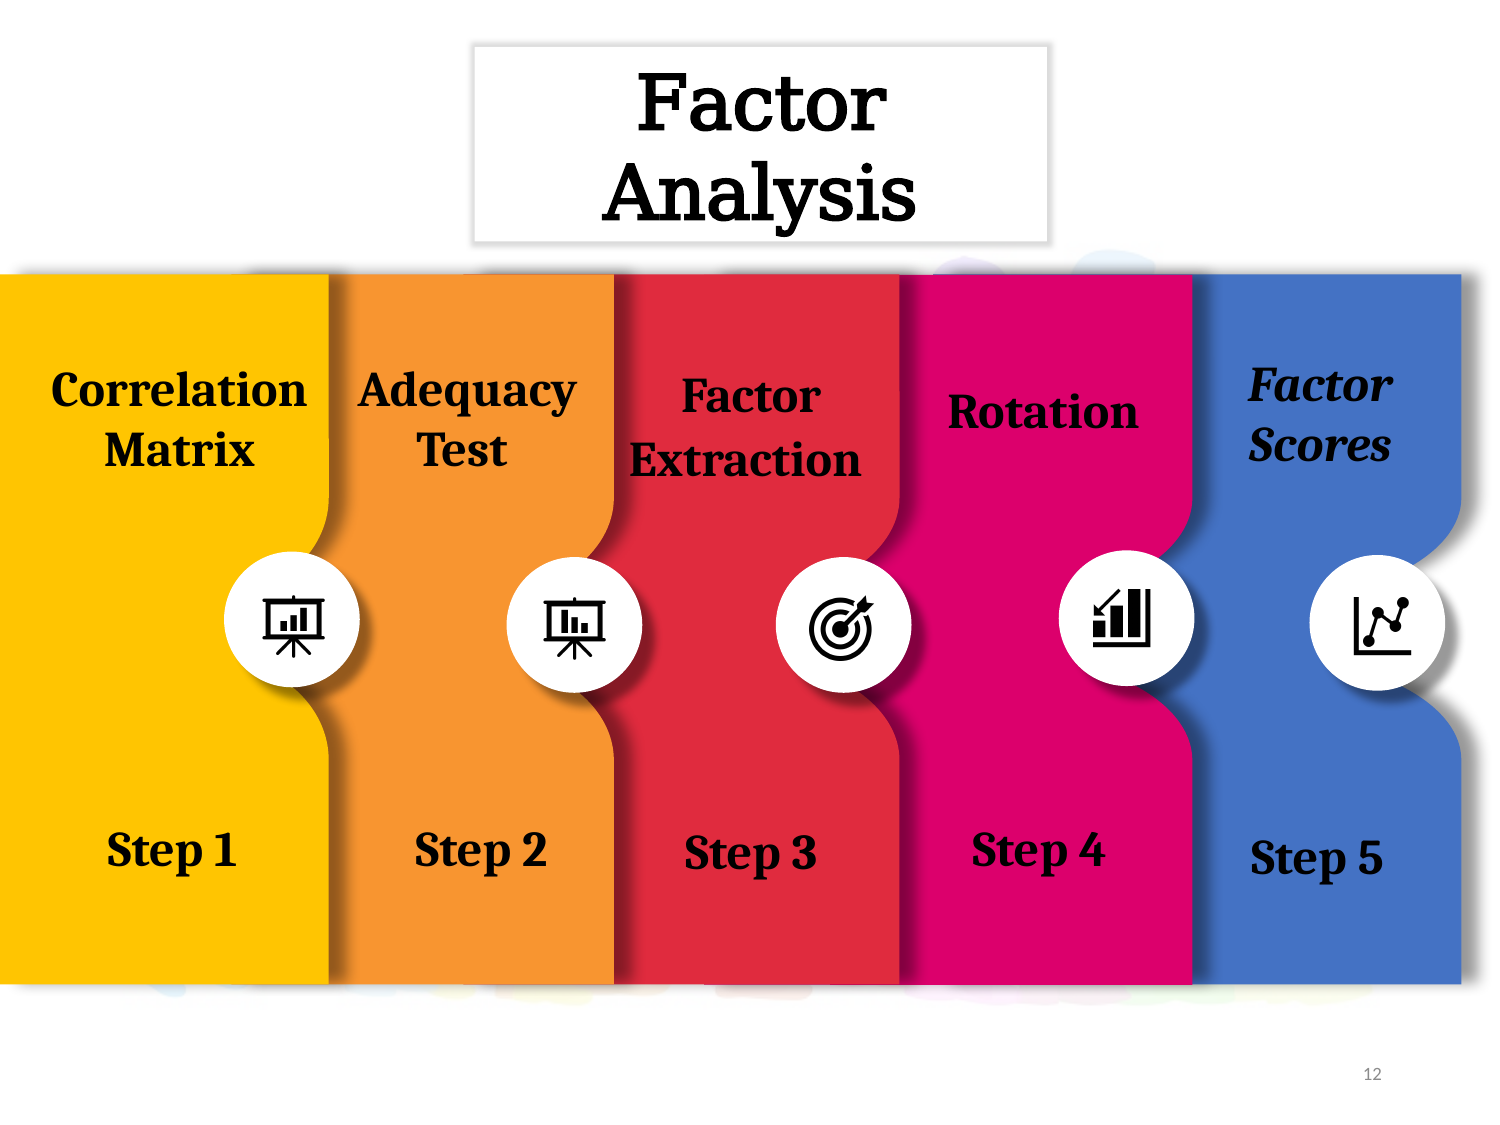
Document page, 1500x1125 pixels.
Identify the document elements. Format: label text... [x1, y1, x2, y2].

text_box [912, 274, 1195, 985]
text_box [614, 274, 912, 985]
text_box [506, 557, 643, 693]
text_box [1058, 550, 1195, 687]
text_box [224, 551, 360, 688]
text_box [0, 274, 330, 985]
slide_number 12 [1059, 1042, 1397, 1103]
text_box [1195, 274, 1465, 985]
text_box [775, 557, 912, 693]
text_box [1309, 554, 1446, 691]
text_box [330, 274, 614, 985]
text_box Factor Analysis [473, 46, 1048, 243]
